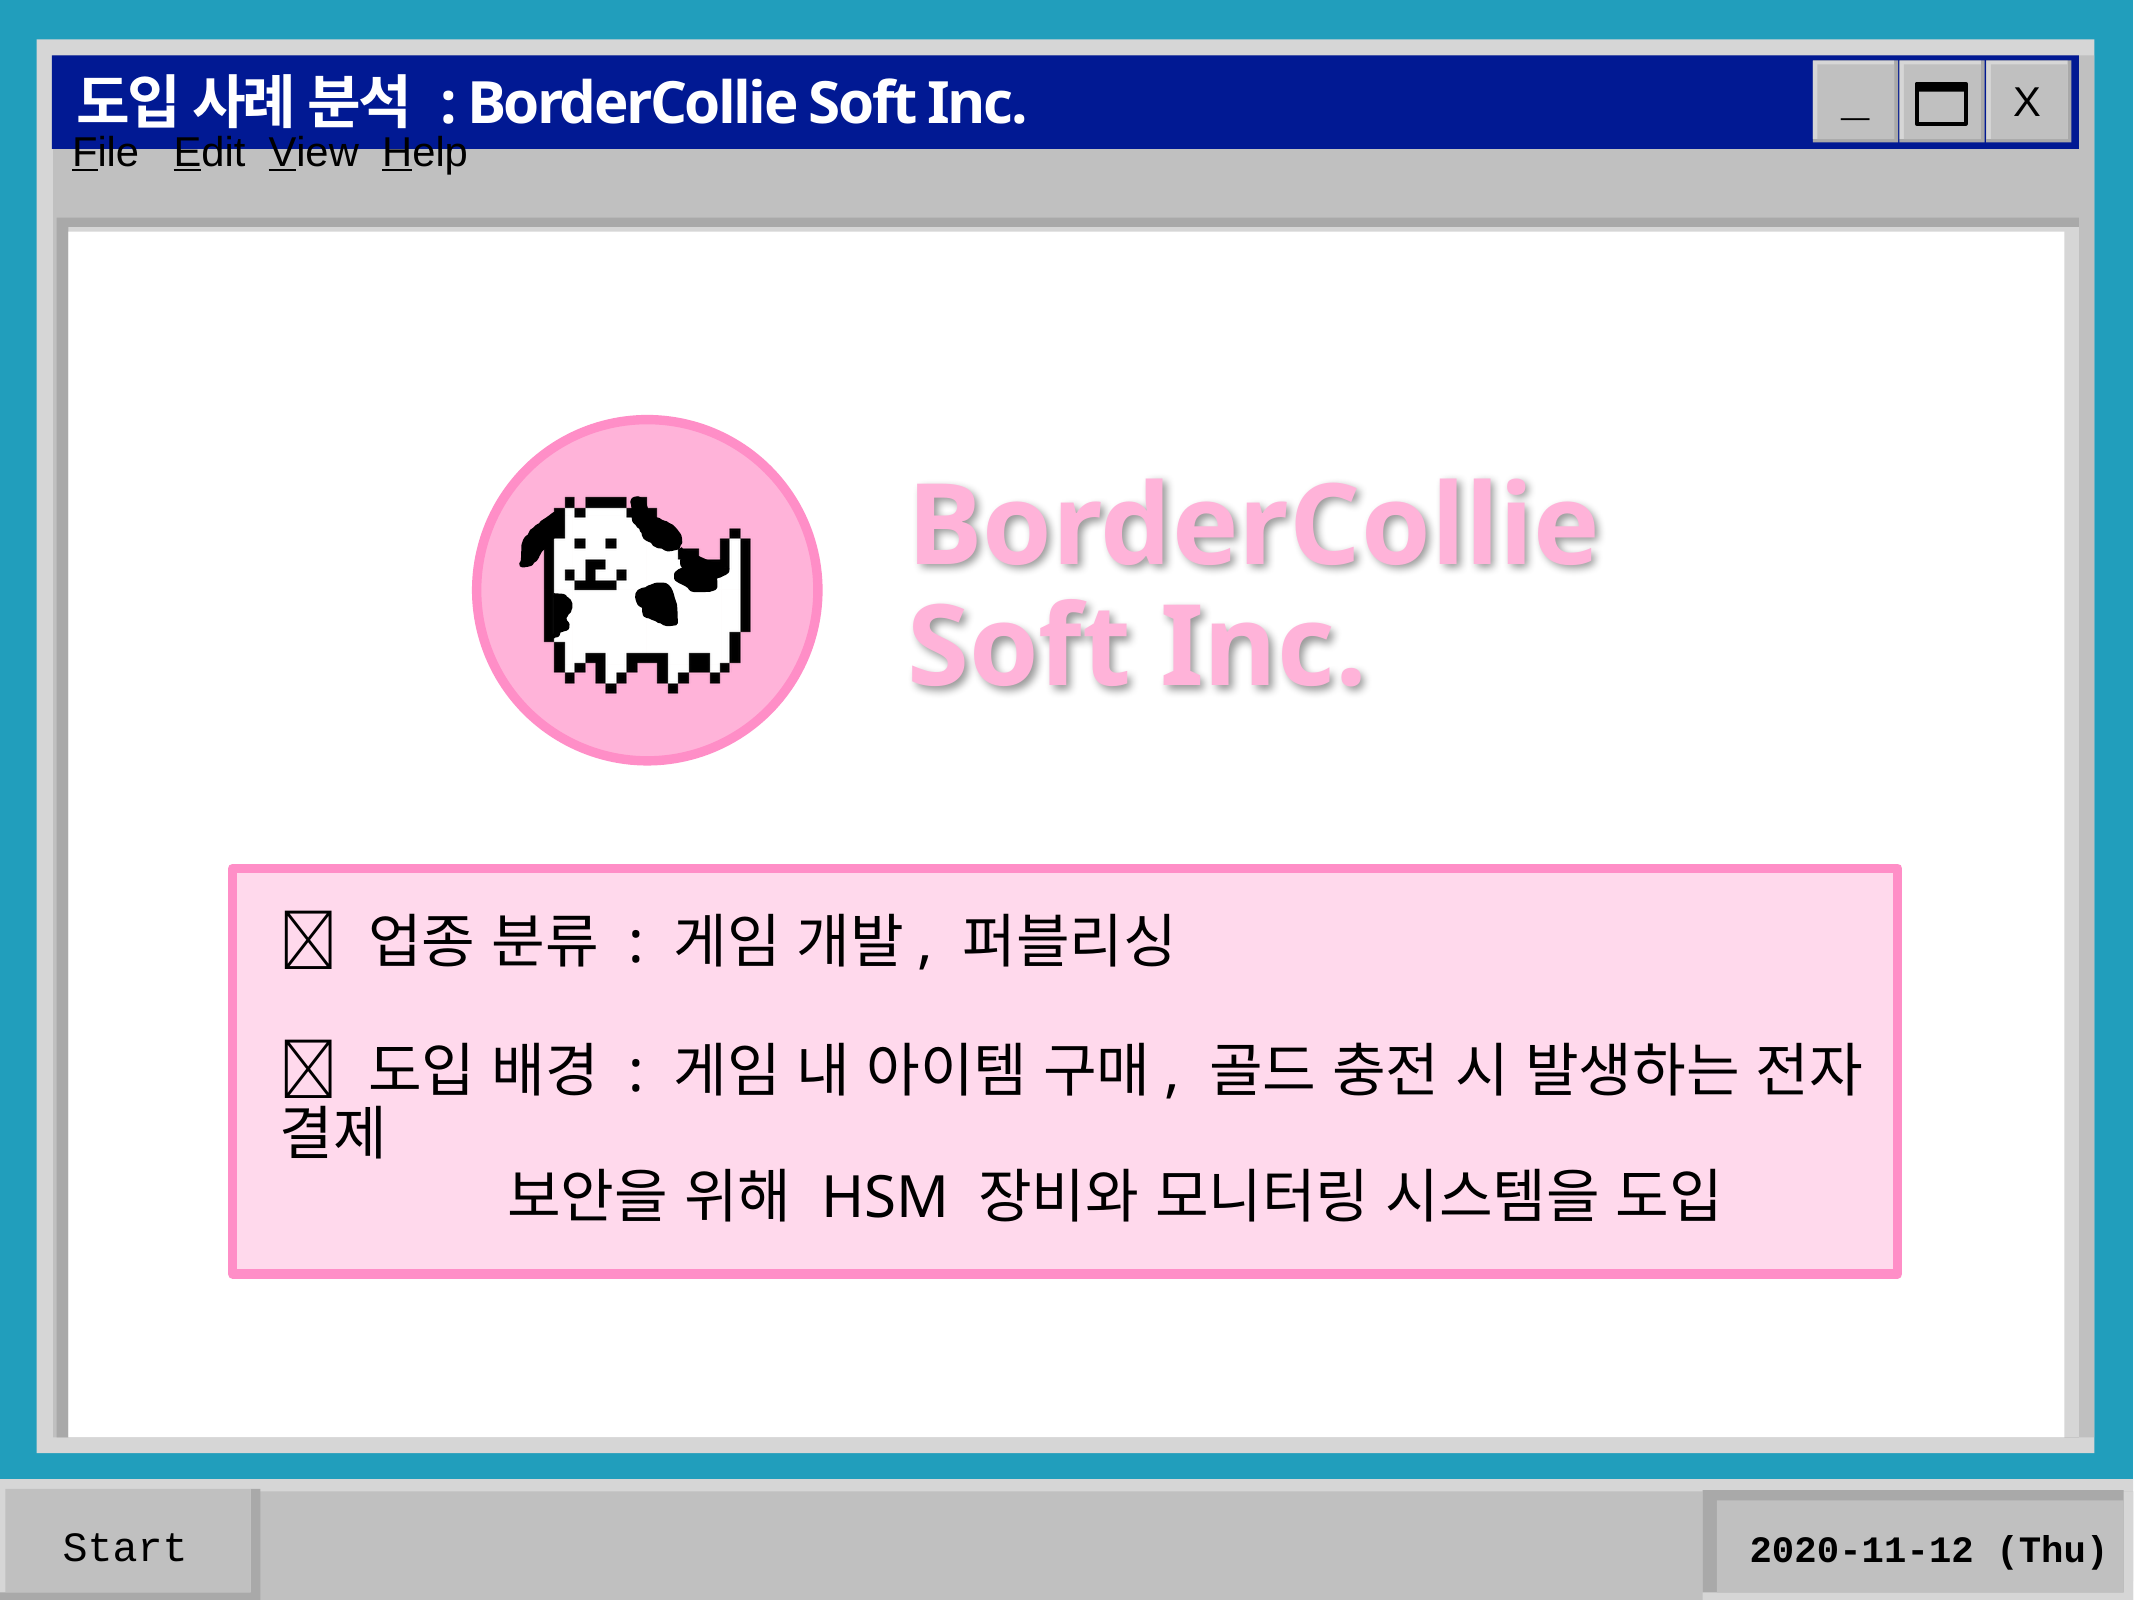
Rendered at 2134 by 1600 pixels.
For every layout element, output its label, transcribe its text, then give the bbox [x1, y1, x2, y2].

list 📌 업종 분류 : 게임 개발, 퍼블리싱 📌 도입 배경 : 게임 내 아이템 구매, 골드 충전 시 발생하는 전자 결제 보안을 위해 HSM 장비와 모니터링 시스템을 도입 [232, 868, 1898, 1274]
title 도입 사례 분석 : BorderCollie Soft Inc. [61, 70, 1624, 155]
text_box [476, 419, 1646, 762]
